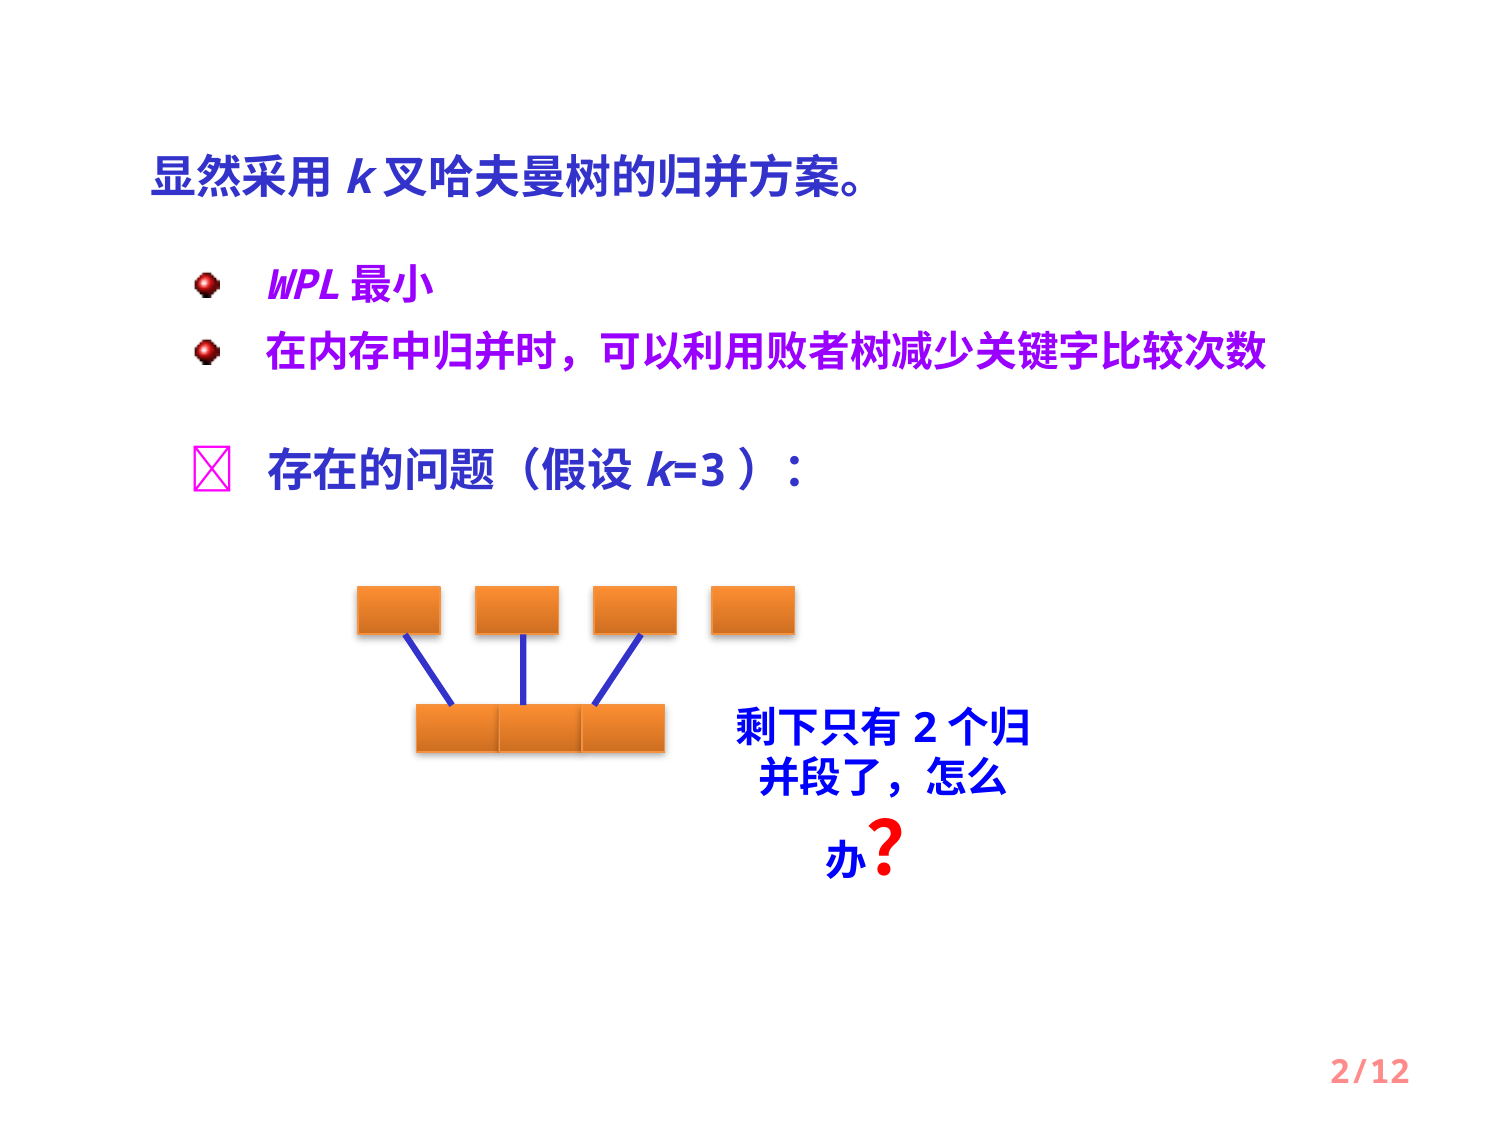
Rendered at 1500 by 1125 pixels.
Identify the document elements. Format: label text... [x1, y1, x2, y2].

slide_number 2/12 [1074, 1042, 1425, 1103]
picture [190, 335, 220, 365]
text_box WPL最小 在内存中归并时，可以利用败者树减少关键字比较次数 [175, 234, 1407, 383]
picture [190, 268, 220, 298]
text_box 剩下只有2个归并段了，怎么办？ [700, 693, 1067, 899]
text_box 显然采用k叉哈夫曼树的归并方案。 [135, 140, 961, 211]
text_box  存在的问题（假设k=3）： [164, 433, 938, 504]
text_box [357, 586, 795, 753]
